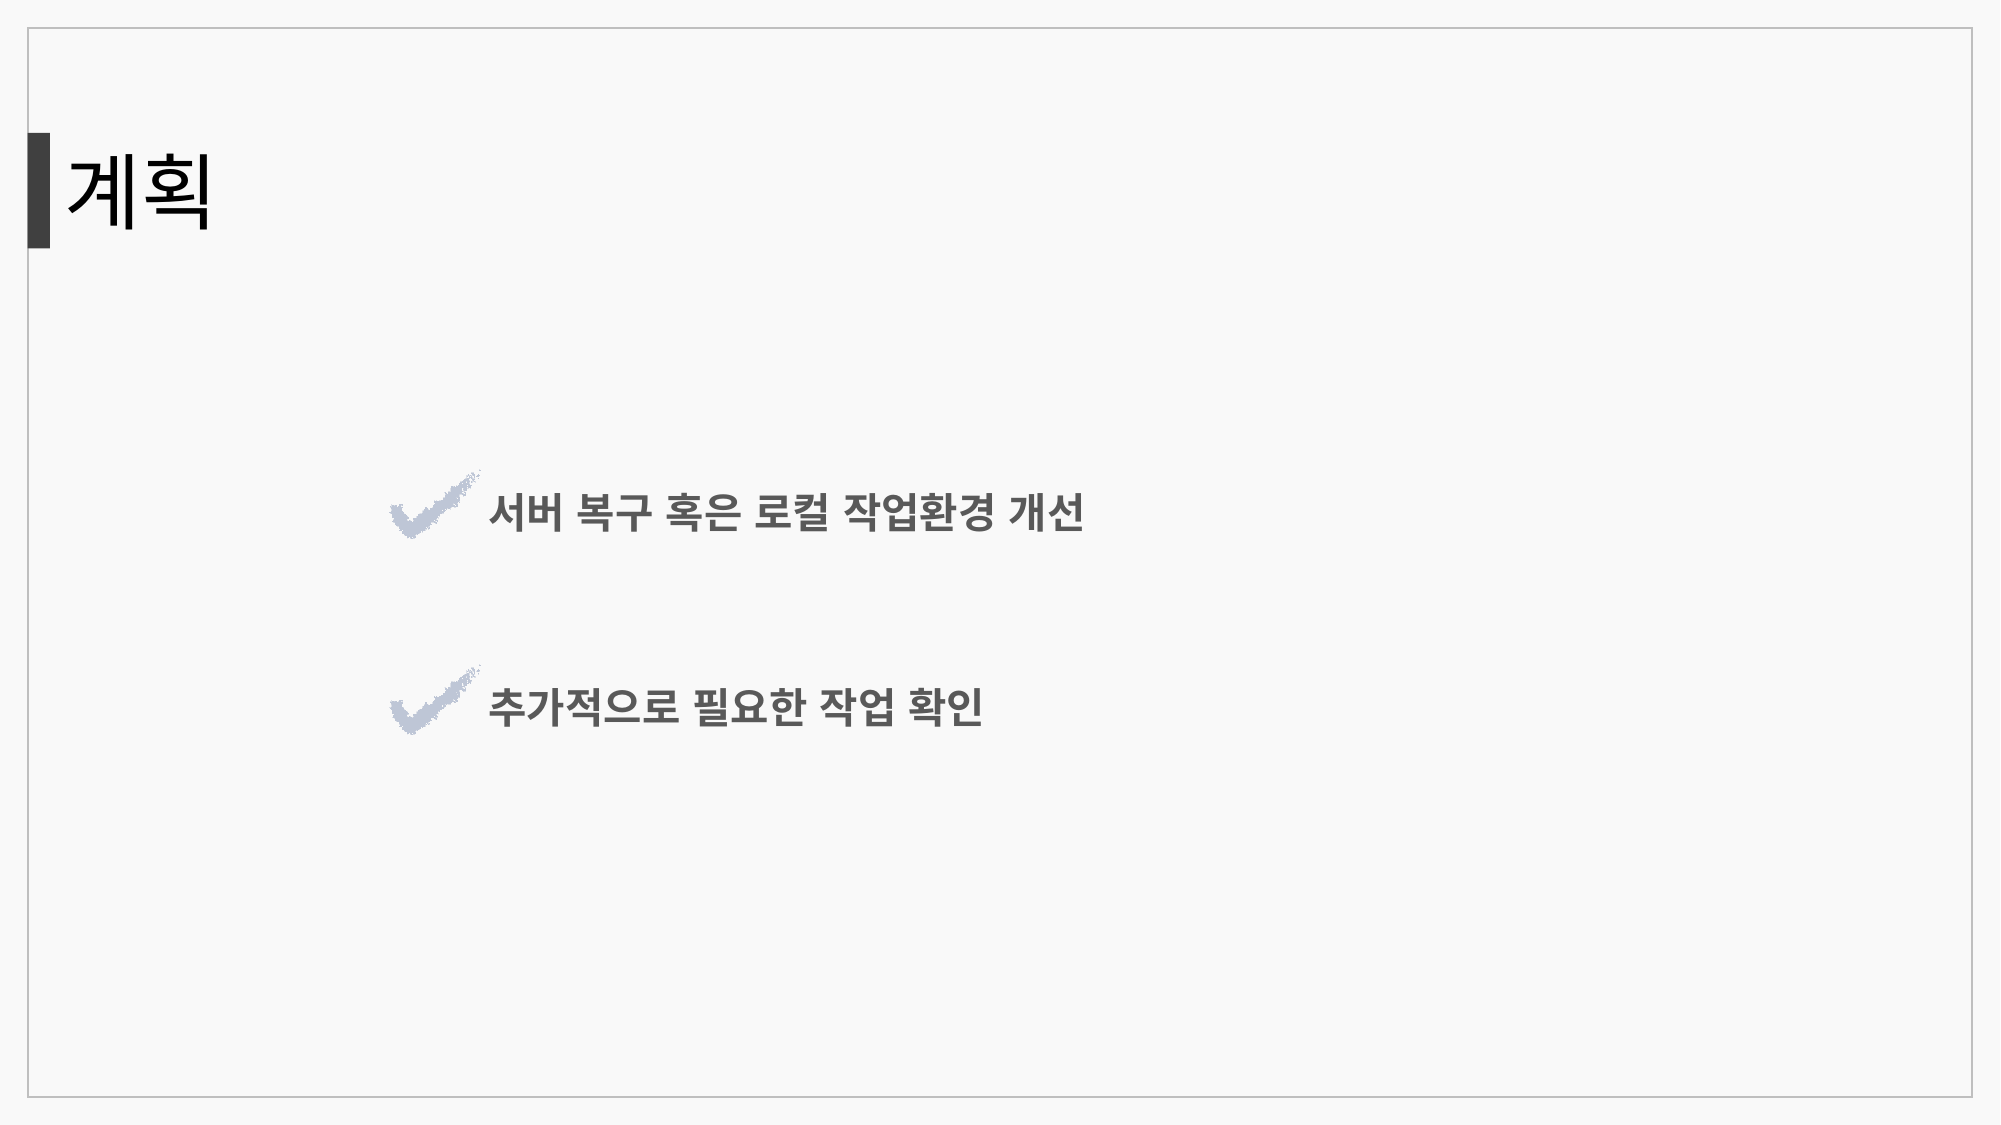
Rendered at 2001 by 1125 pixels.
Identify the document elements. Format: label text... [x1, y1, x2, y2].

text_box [370, 658, 1630, 741]
text_box [27, 27, 1973, 1098]
text_box [27, 132, 51, 249]
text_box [370, 463, 1630, 545]
text_box 계획 [49, 132, 847, 248]
